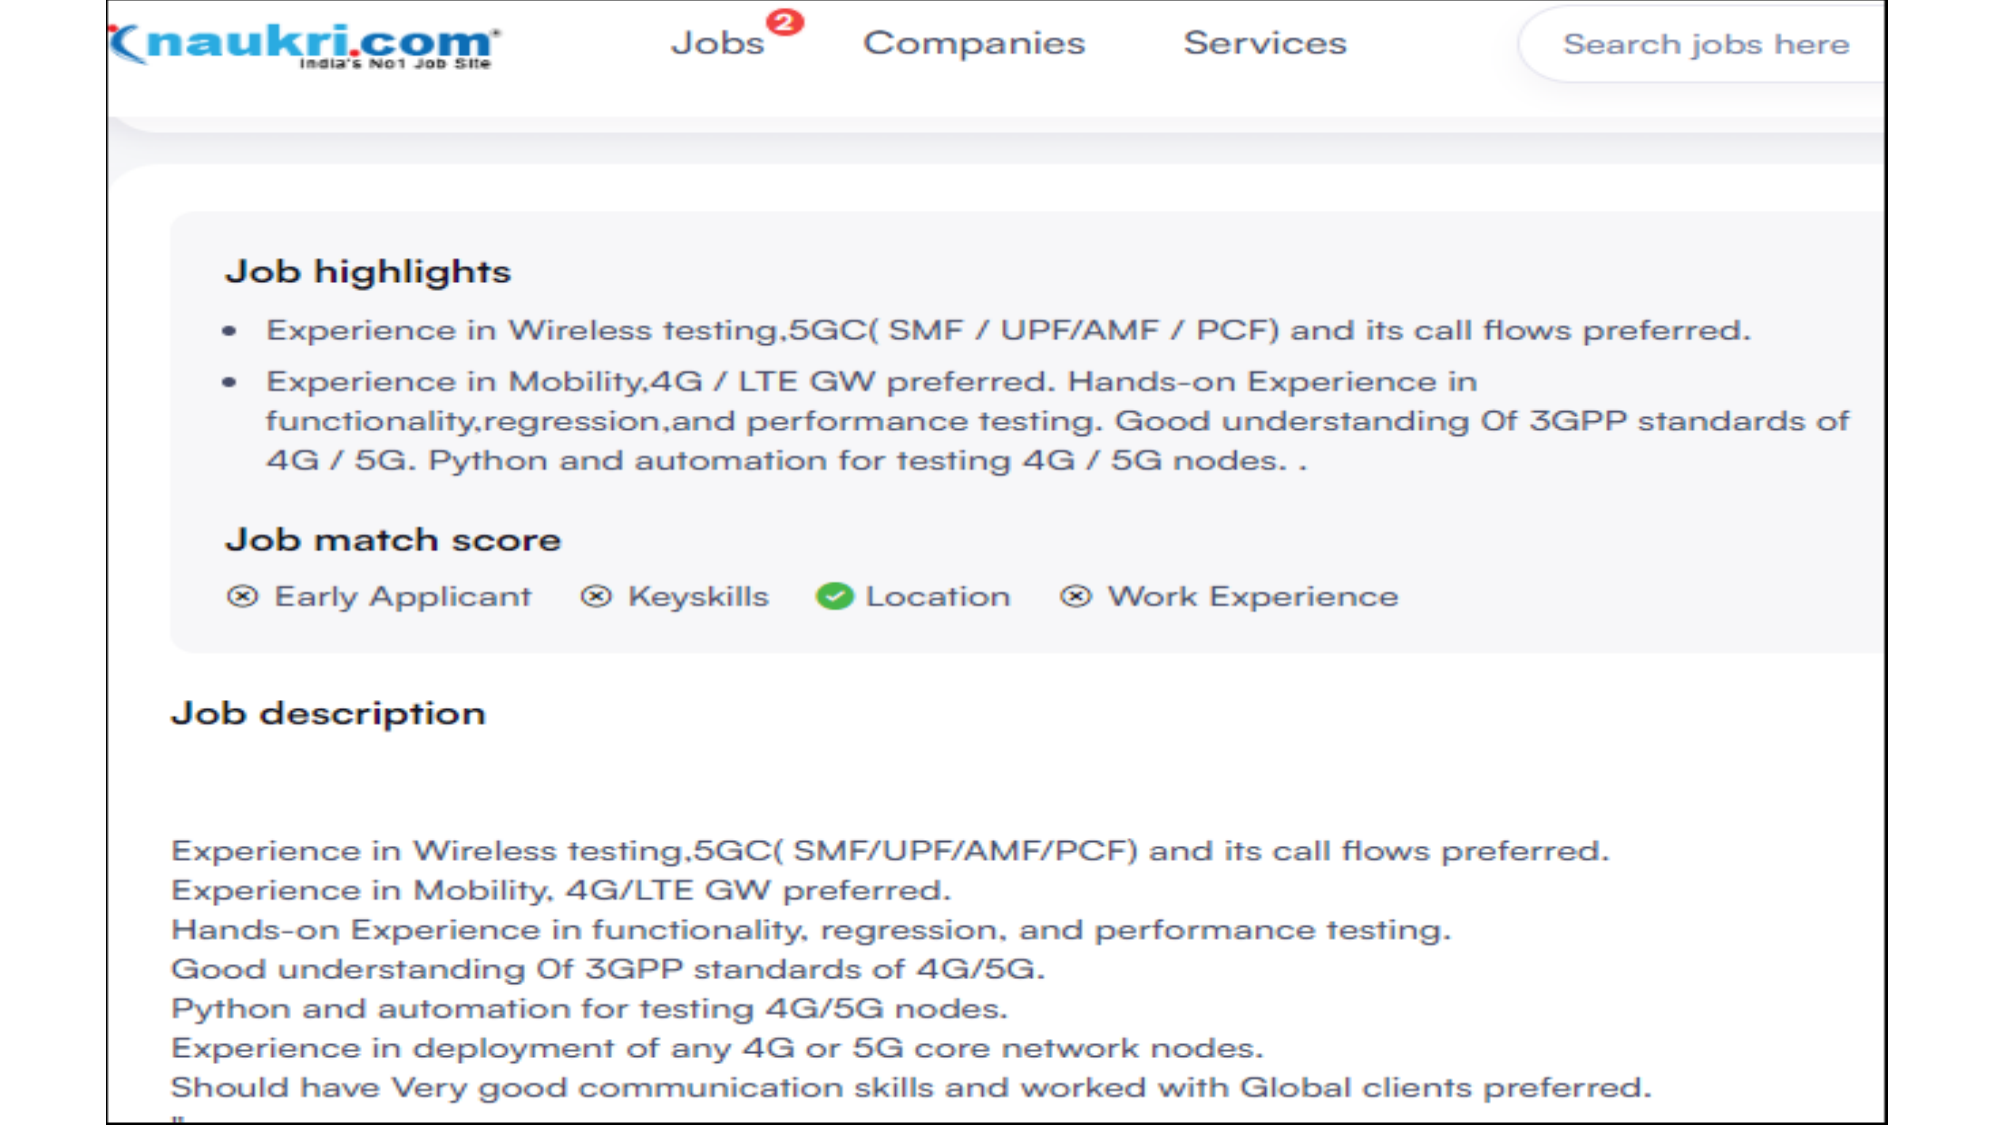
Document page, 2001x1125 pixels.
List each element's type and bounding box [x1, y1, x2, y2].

picture [106, 0, 1888, 1125]
